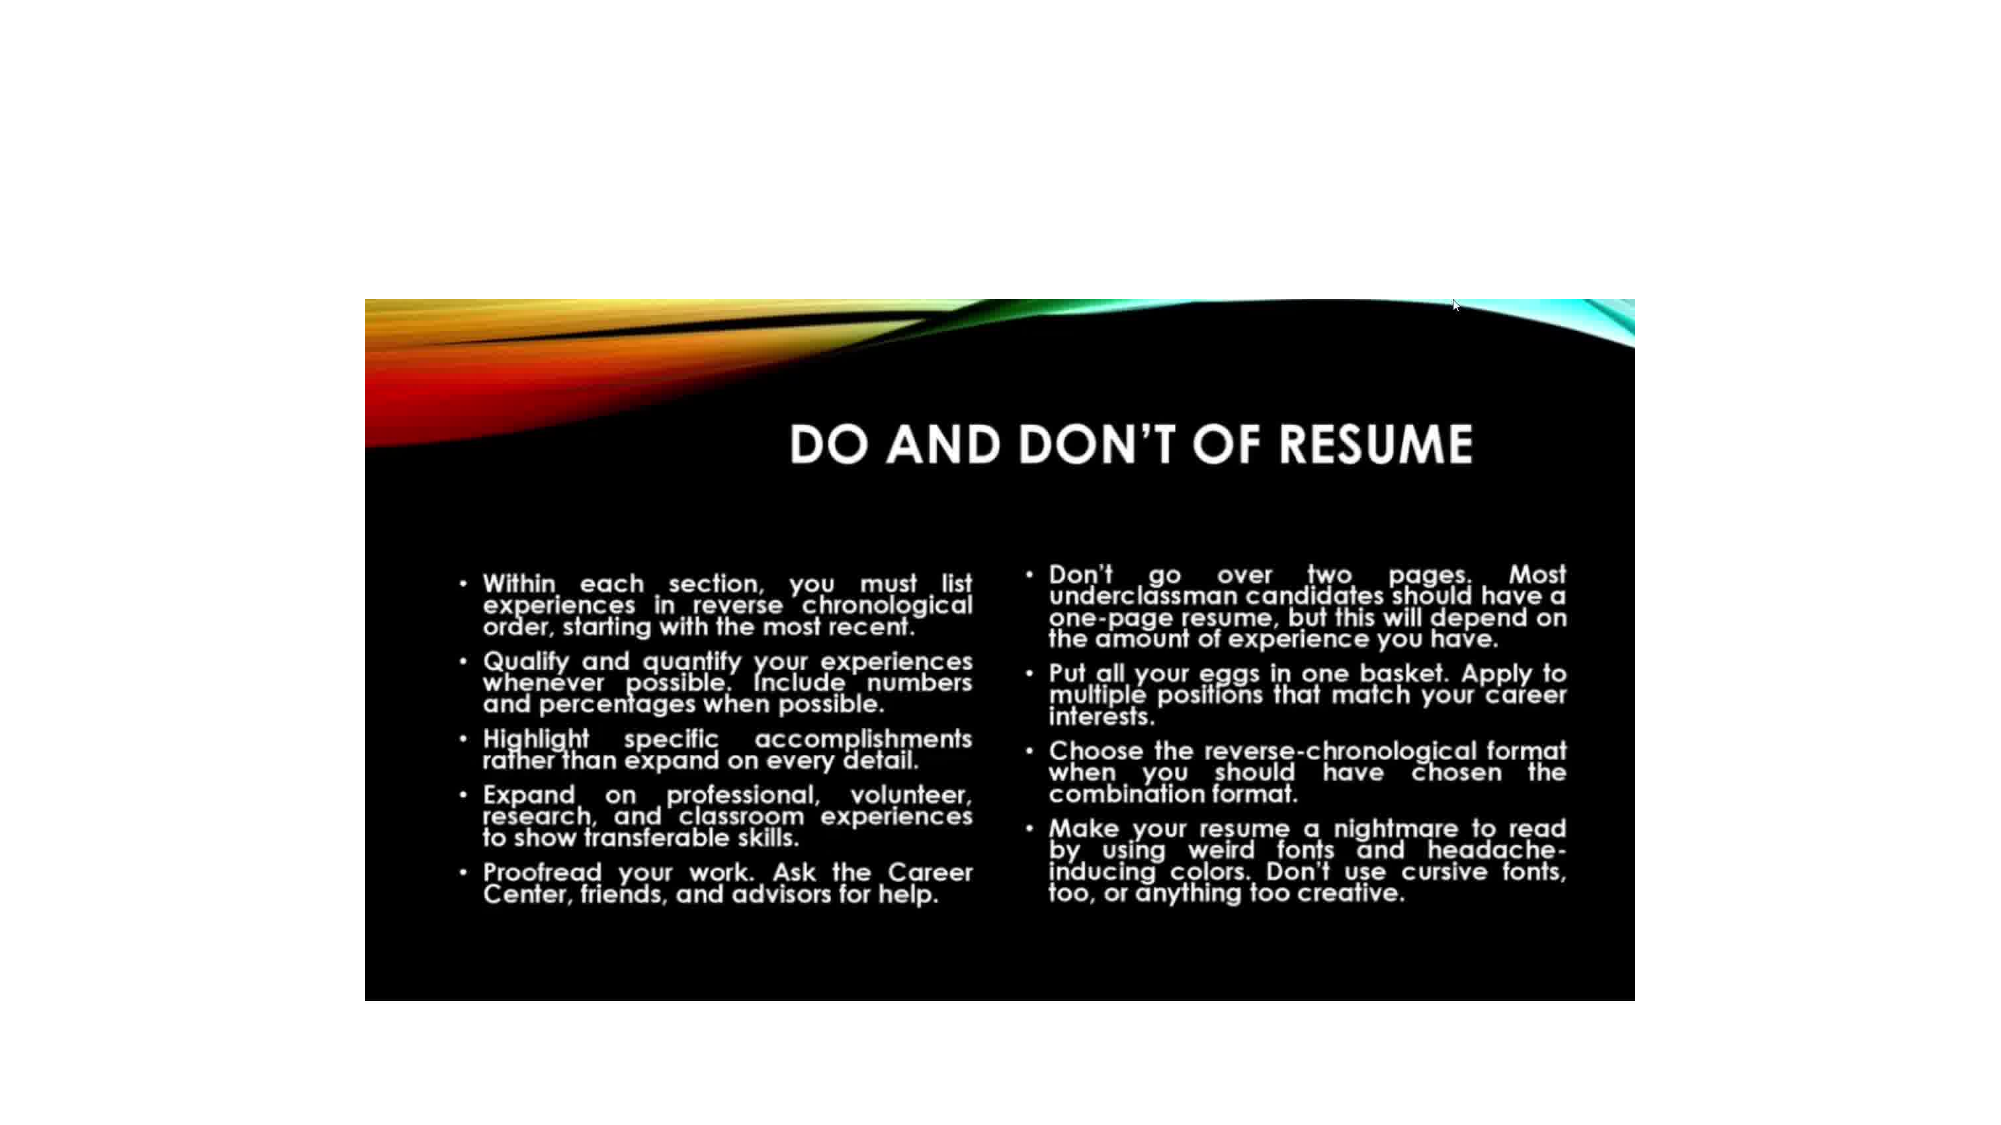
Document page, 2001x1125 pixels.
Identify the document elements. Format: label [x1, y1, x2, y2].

list [365, 299, 1635, 1014]
